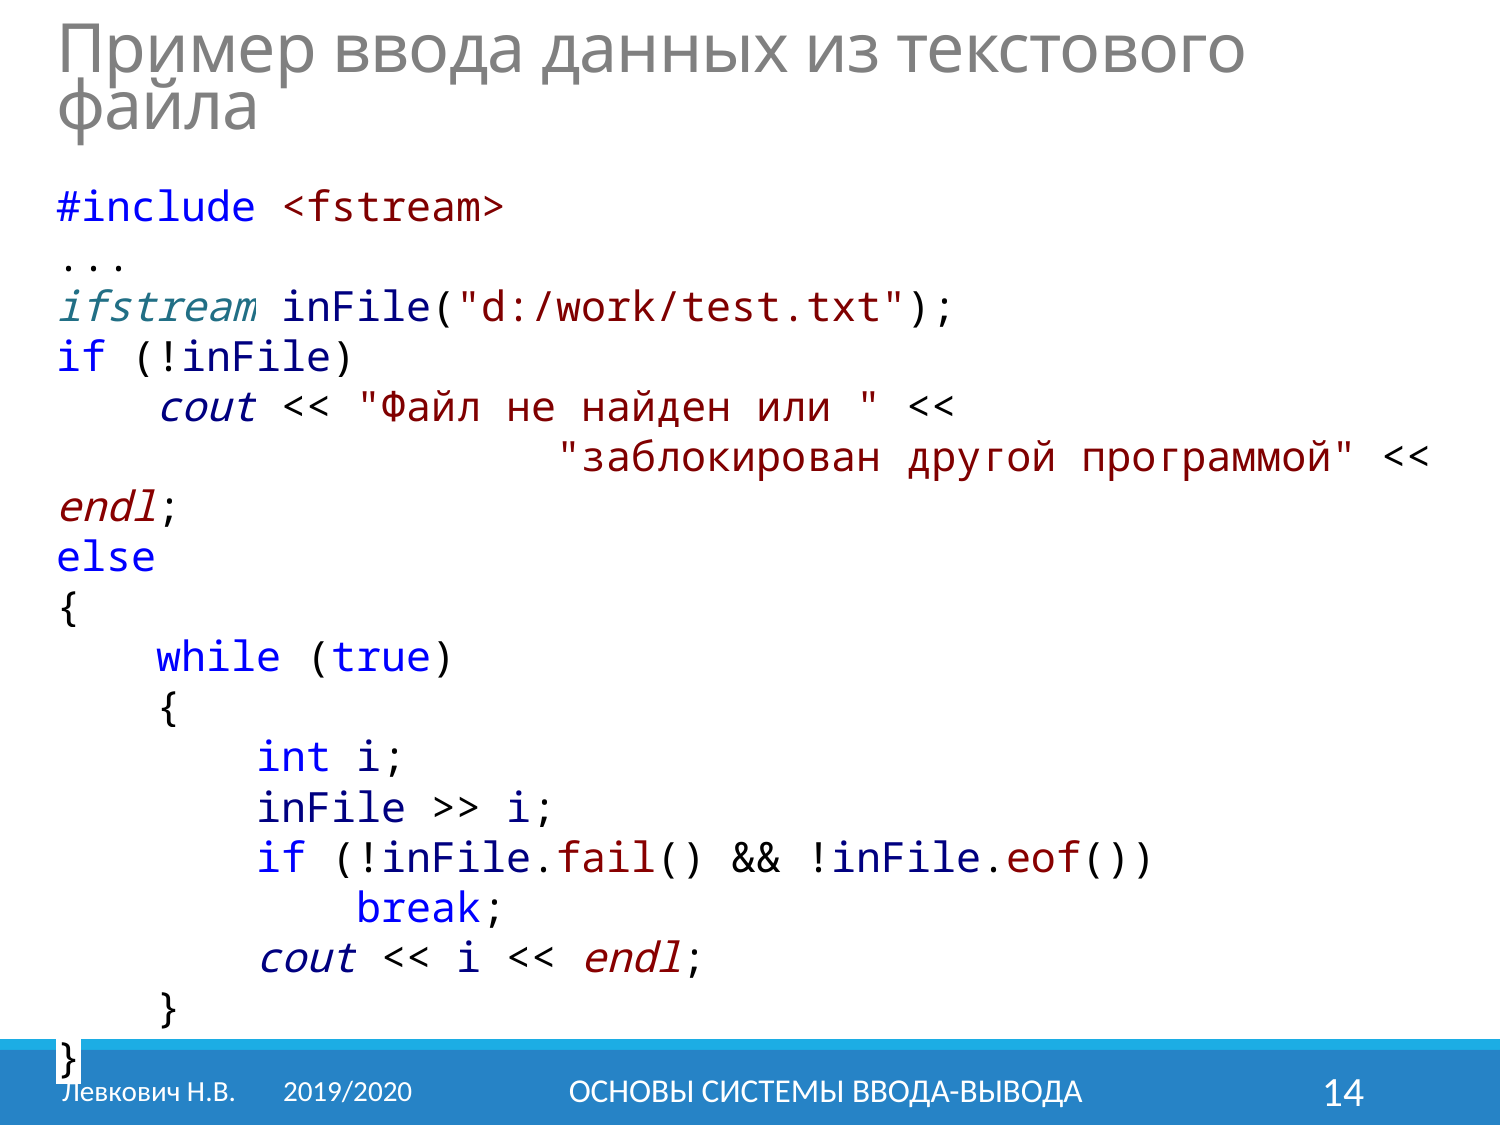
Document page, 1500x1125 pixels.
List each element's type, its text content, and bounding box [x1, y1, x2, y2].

footer ОСНОВЫ СИСТЕМЫ ВВОДА-ВЫВОДА [453, 1059, 1199, 1120]
slide_number Левкович Н.В. 2019/2020 [47, 1059, 440, 1120]
text_box #include <fstream> ... ifstream inFile("d:/work/test.txt"); if (!inFile) cout << "Файл не найден или " << "заблокирован другой программой" << endl; else { while (true) { int i; inFile >> i; if (!inFile.fail() && !inFile.eof()) break; cout << i << endl; } } [41, 172, 1459, 847]
title Пример ввода данных из текстового файла [41, 19, 1435, 150]
slide_number 14 [1218, 1059, 1380, 1120]
